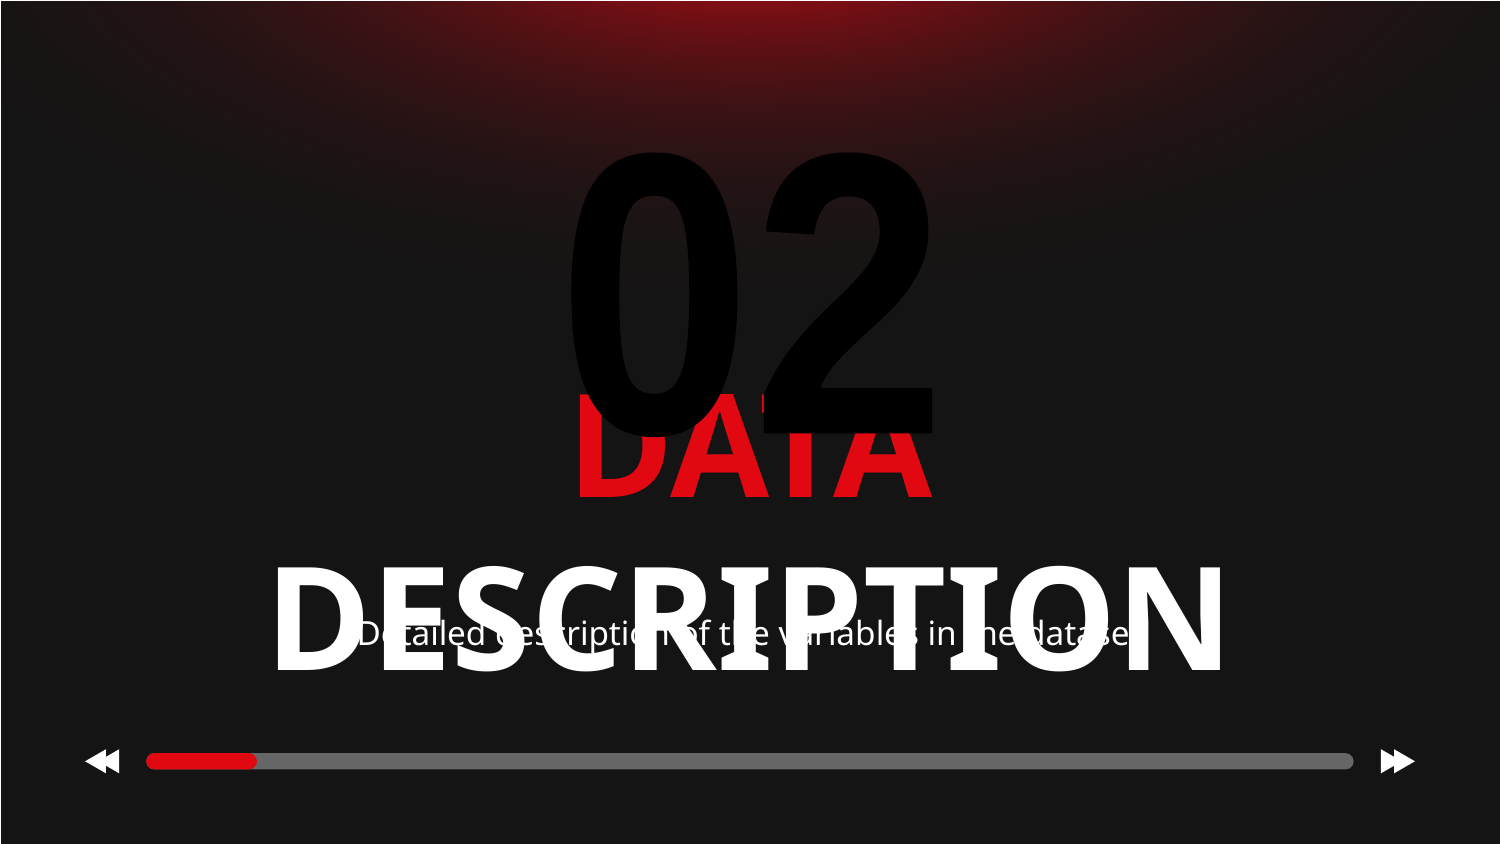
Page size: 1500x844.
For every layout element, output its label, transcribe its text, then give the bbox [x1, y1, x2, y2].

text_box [145, 752, 1354, 770]
text_box [1394, 749, 1415, 774]
text_box [85, 749, 106, 774]
picture [2, 2, 1500, 844]
title DATA DESCRIPTION [146, 457, 1354, 595]
subtitle Detailed description of the variables in the dataset [146, 595, 1354, 670]
text_box [106, 749, 120, 774]
text_box [1380, 749, 1394, 774]
